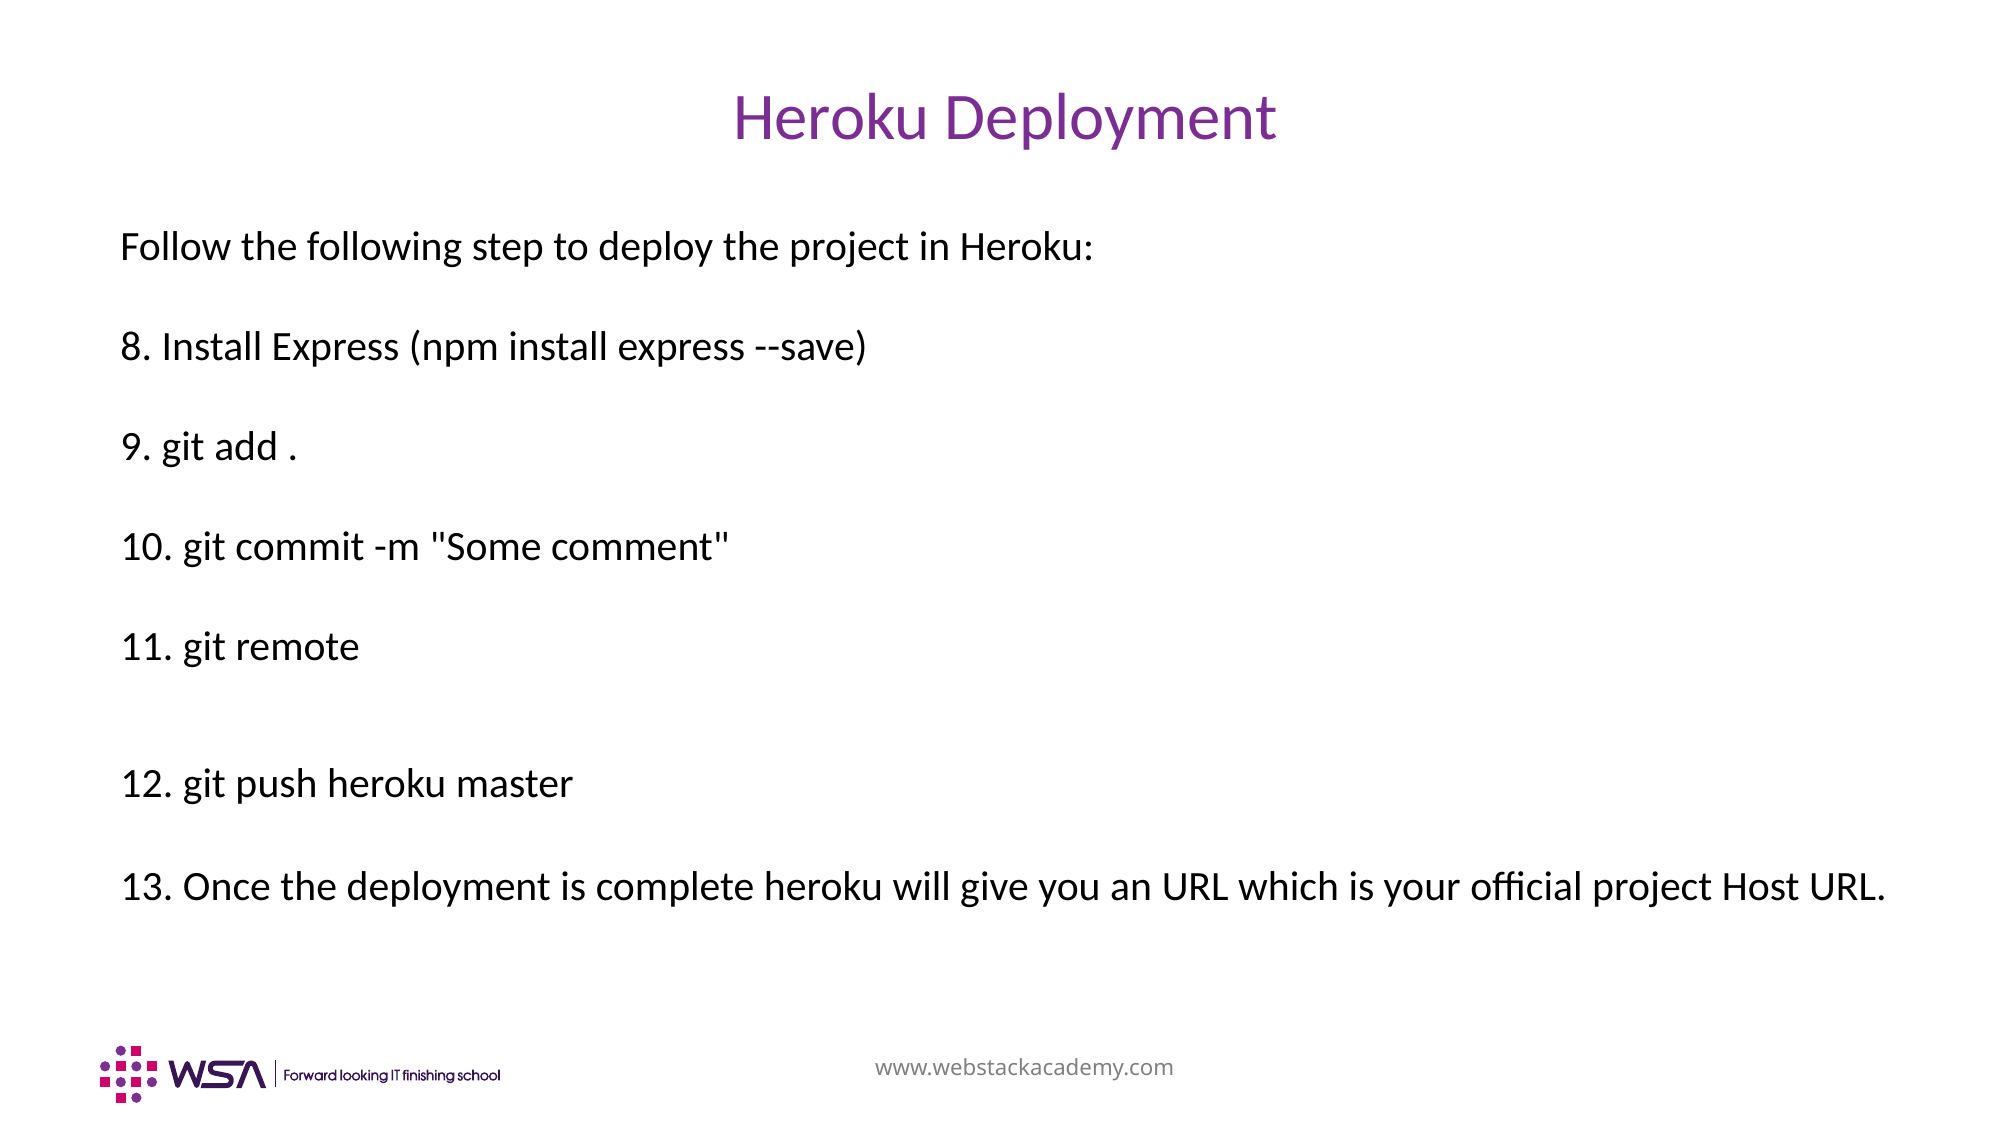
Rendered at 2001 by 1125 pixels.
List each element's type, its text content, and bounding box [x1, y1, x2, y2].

title Heroku Deployment [105, 37, 1906, 161]
text_box Follow the following step to deploy the project in Heroku: 8. Install Express (npm install express --save) 9. git add . 10. git commit -m "Some comment" 11. git remote 12. git push heroku master 13. Once the deployment is complete heroku will give you an URL which is your official project Host URL. [105, 161, 2000, 1017]
